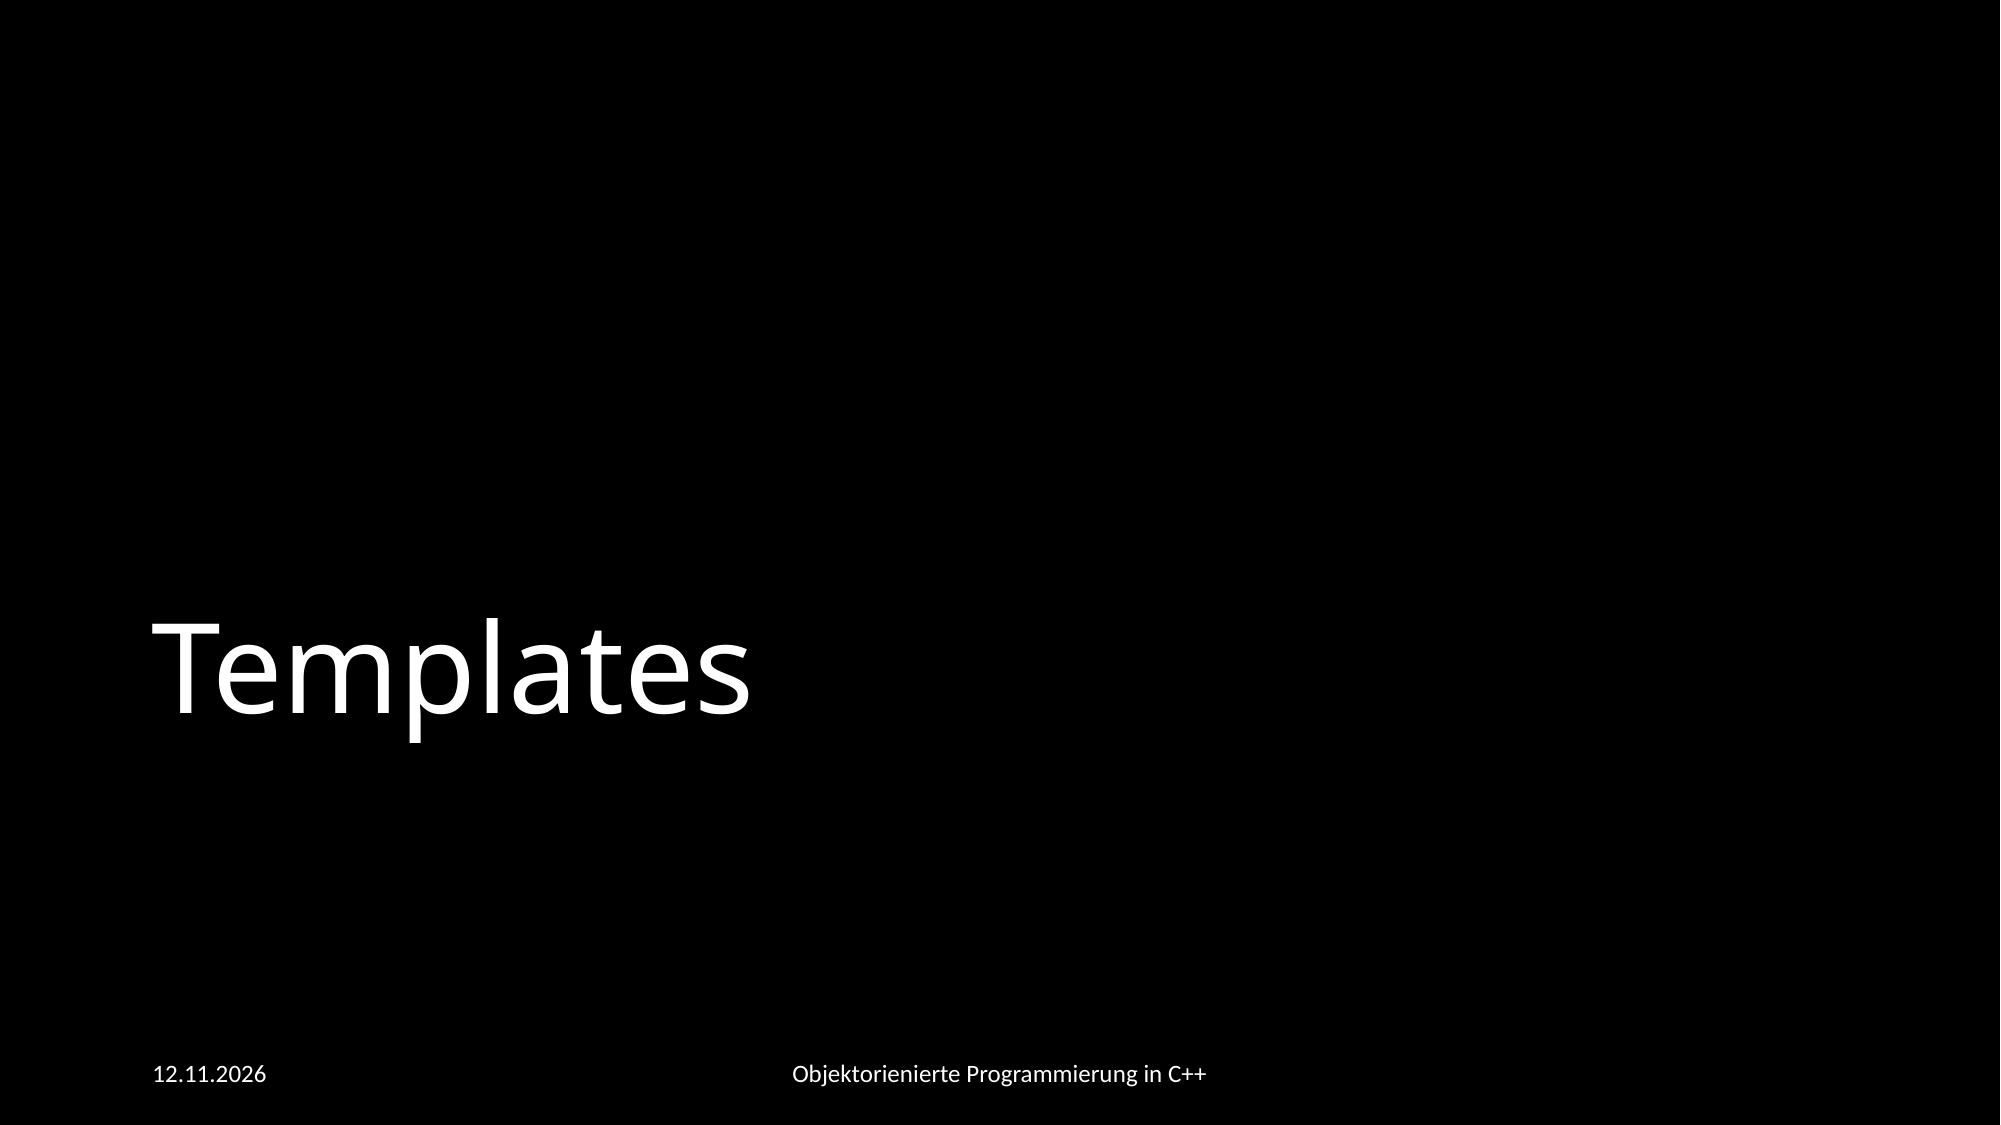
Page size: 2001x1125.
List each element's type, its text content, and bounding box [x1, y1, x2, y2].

footer Objektorienierte Programmierung in C++ [662, 1042, 1338, 1103]
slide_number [137, 1042, 588, 1103]
title Templates [136, 280, 1862, 749]
